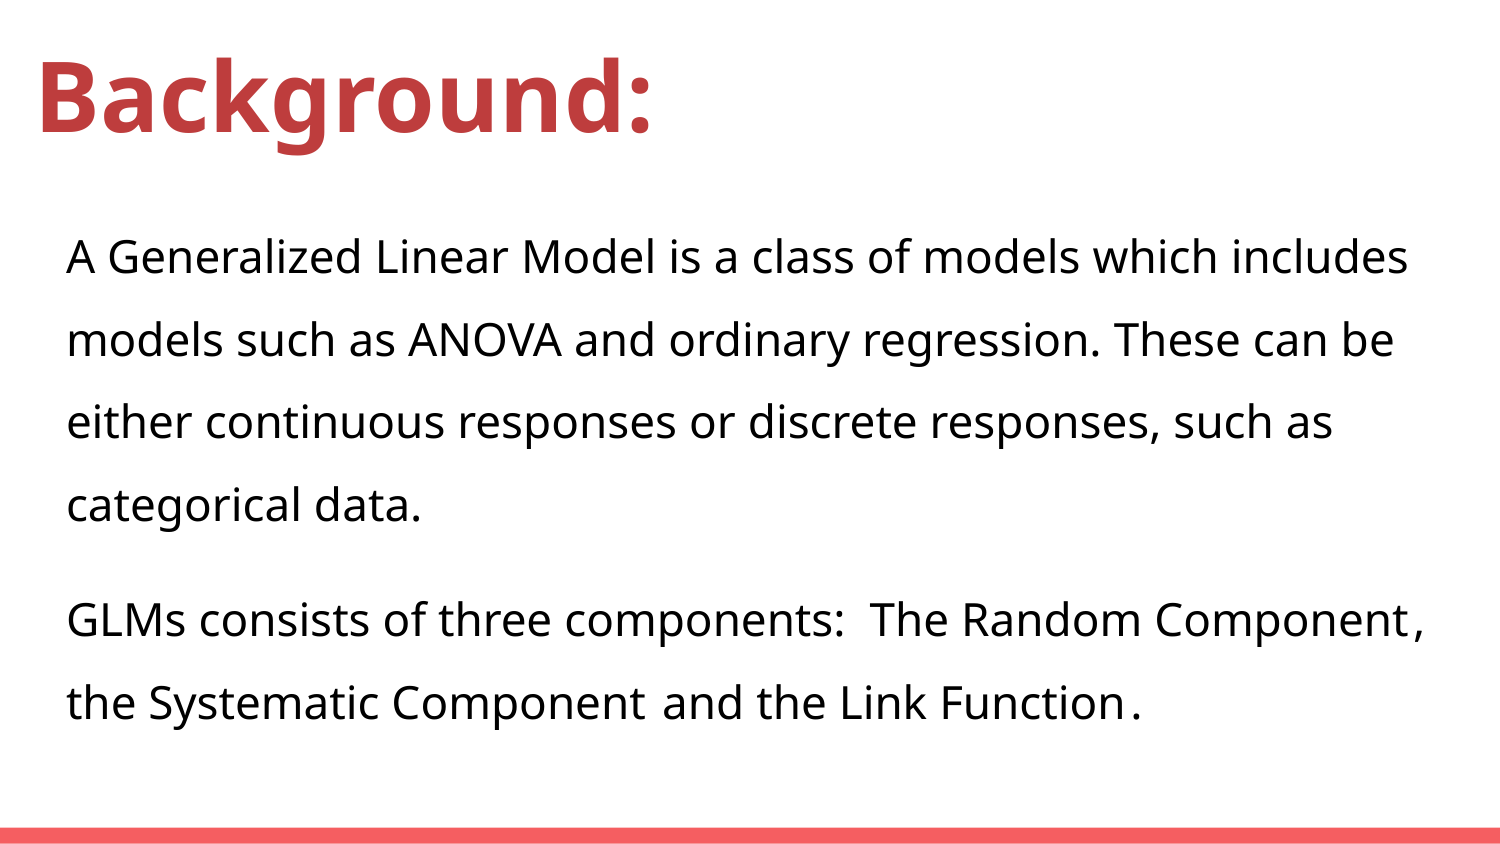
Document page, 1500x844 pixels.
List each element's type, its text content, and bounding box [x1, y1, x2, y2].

list A Generalized Linear Model is a class of models which includes models such as ANOVA and ordinary regression. These can be either continuous responses or discrete responses, such as categorical data. GLMs consists of three components: The Random Component , the Systematic Component and the Link Function . [51, 185, 1449, 831]
title Background: [19, 19, 1449, 167]
